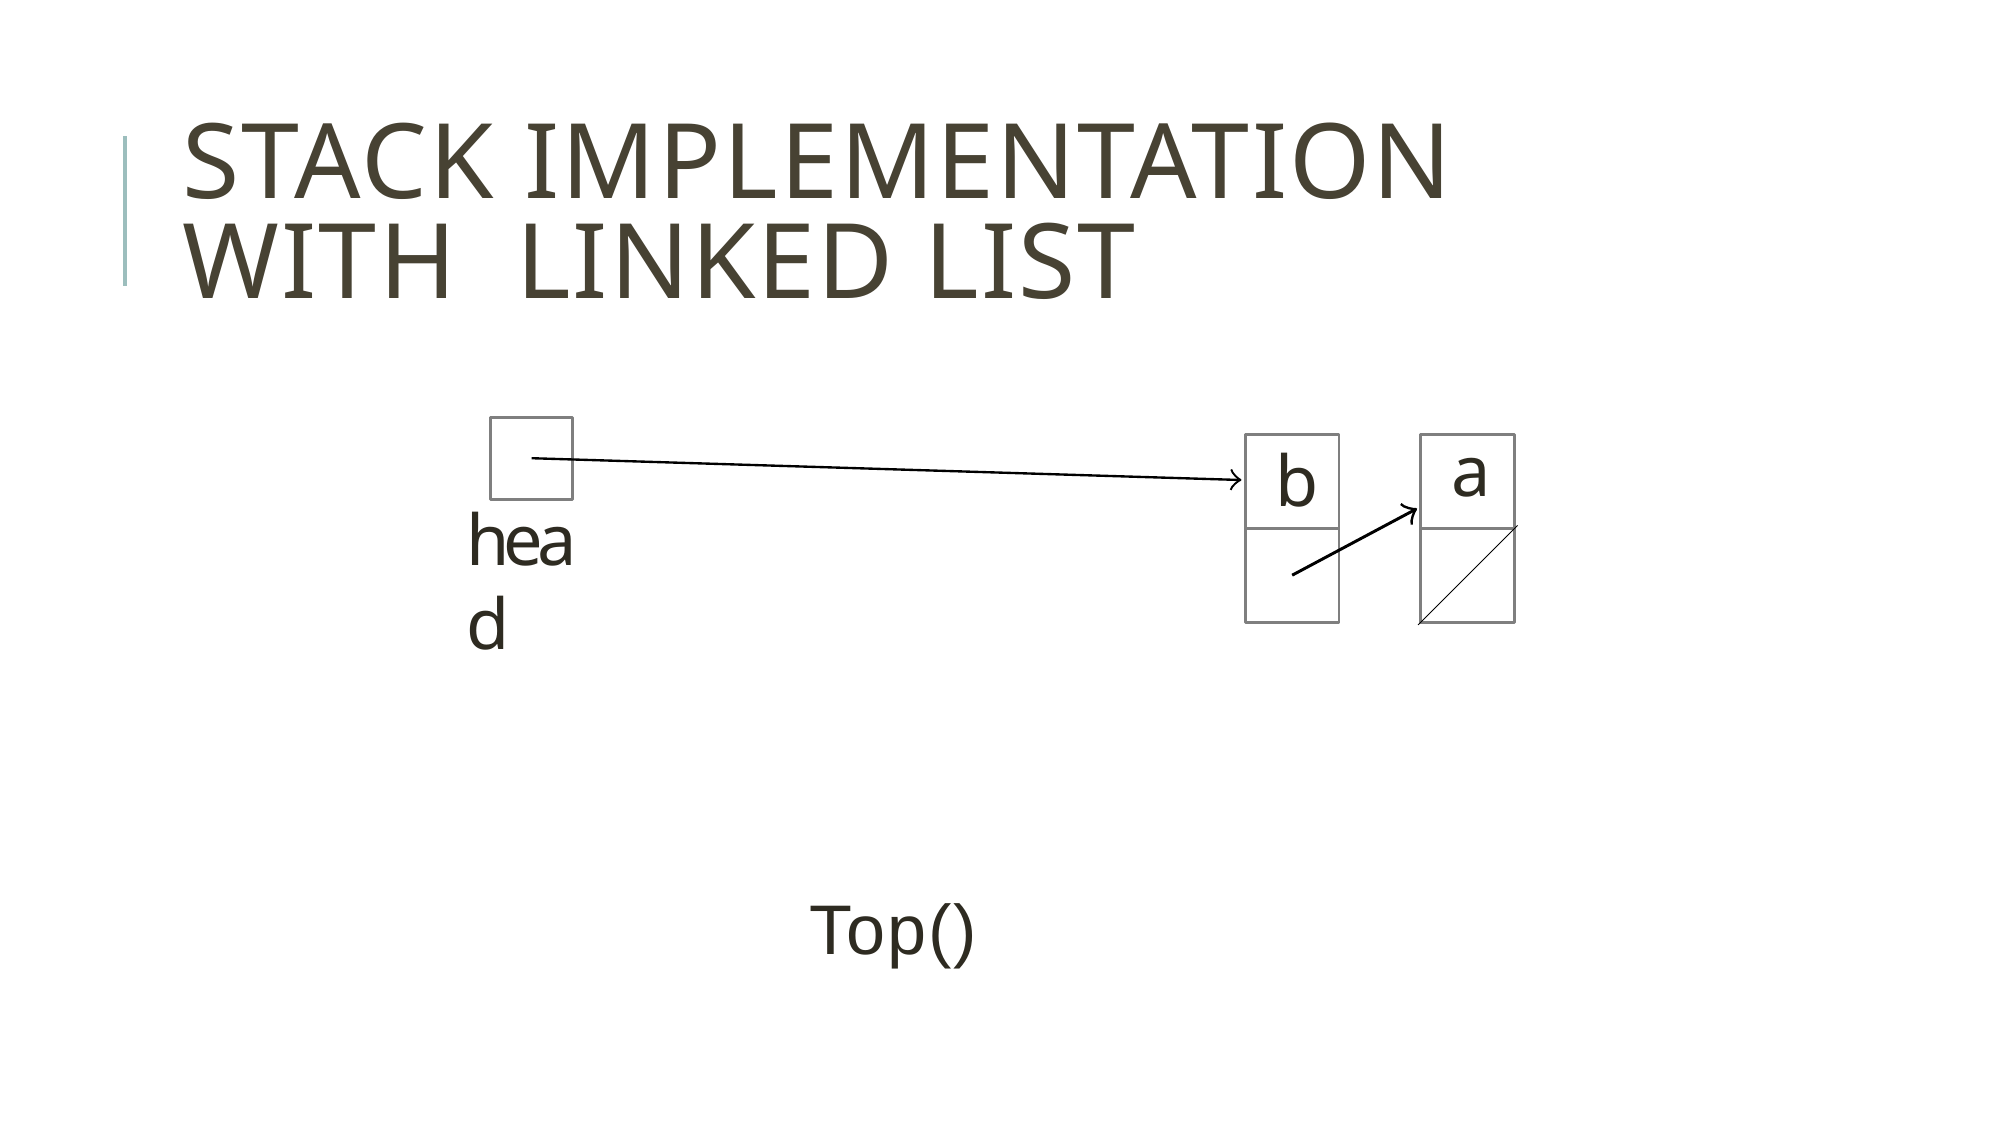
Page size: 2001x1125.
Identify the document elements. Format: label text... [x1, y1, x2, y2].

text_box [1242, 431, 1518, 451]
text_box [490, 417, 573, 490]
title Stack Implementation with Linked List [168, 96, 1763, 342]
text_box Top() [805, 891, 993, 969]
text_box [528, 455, 1519, 627]
text_box a [1447, 421, 1489, 426]
text_box head [462, 490, 601, 664]
